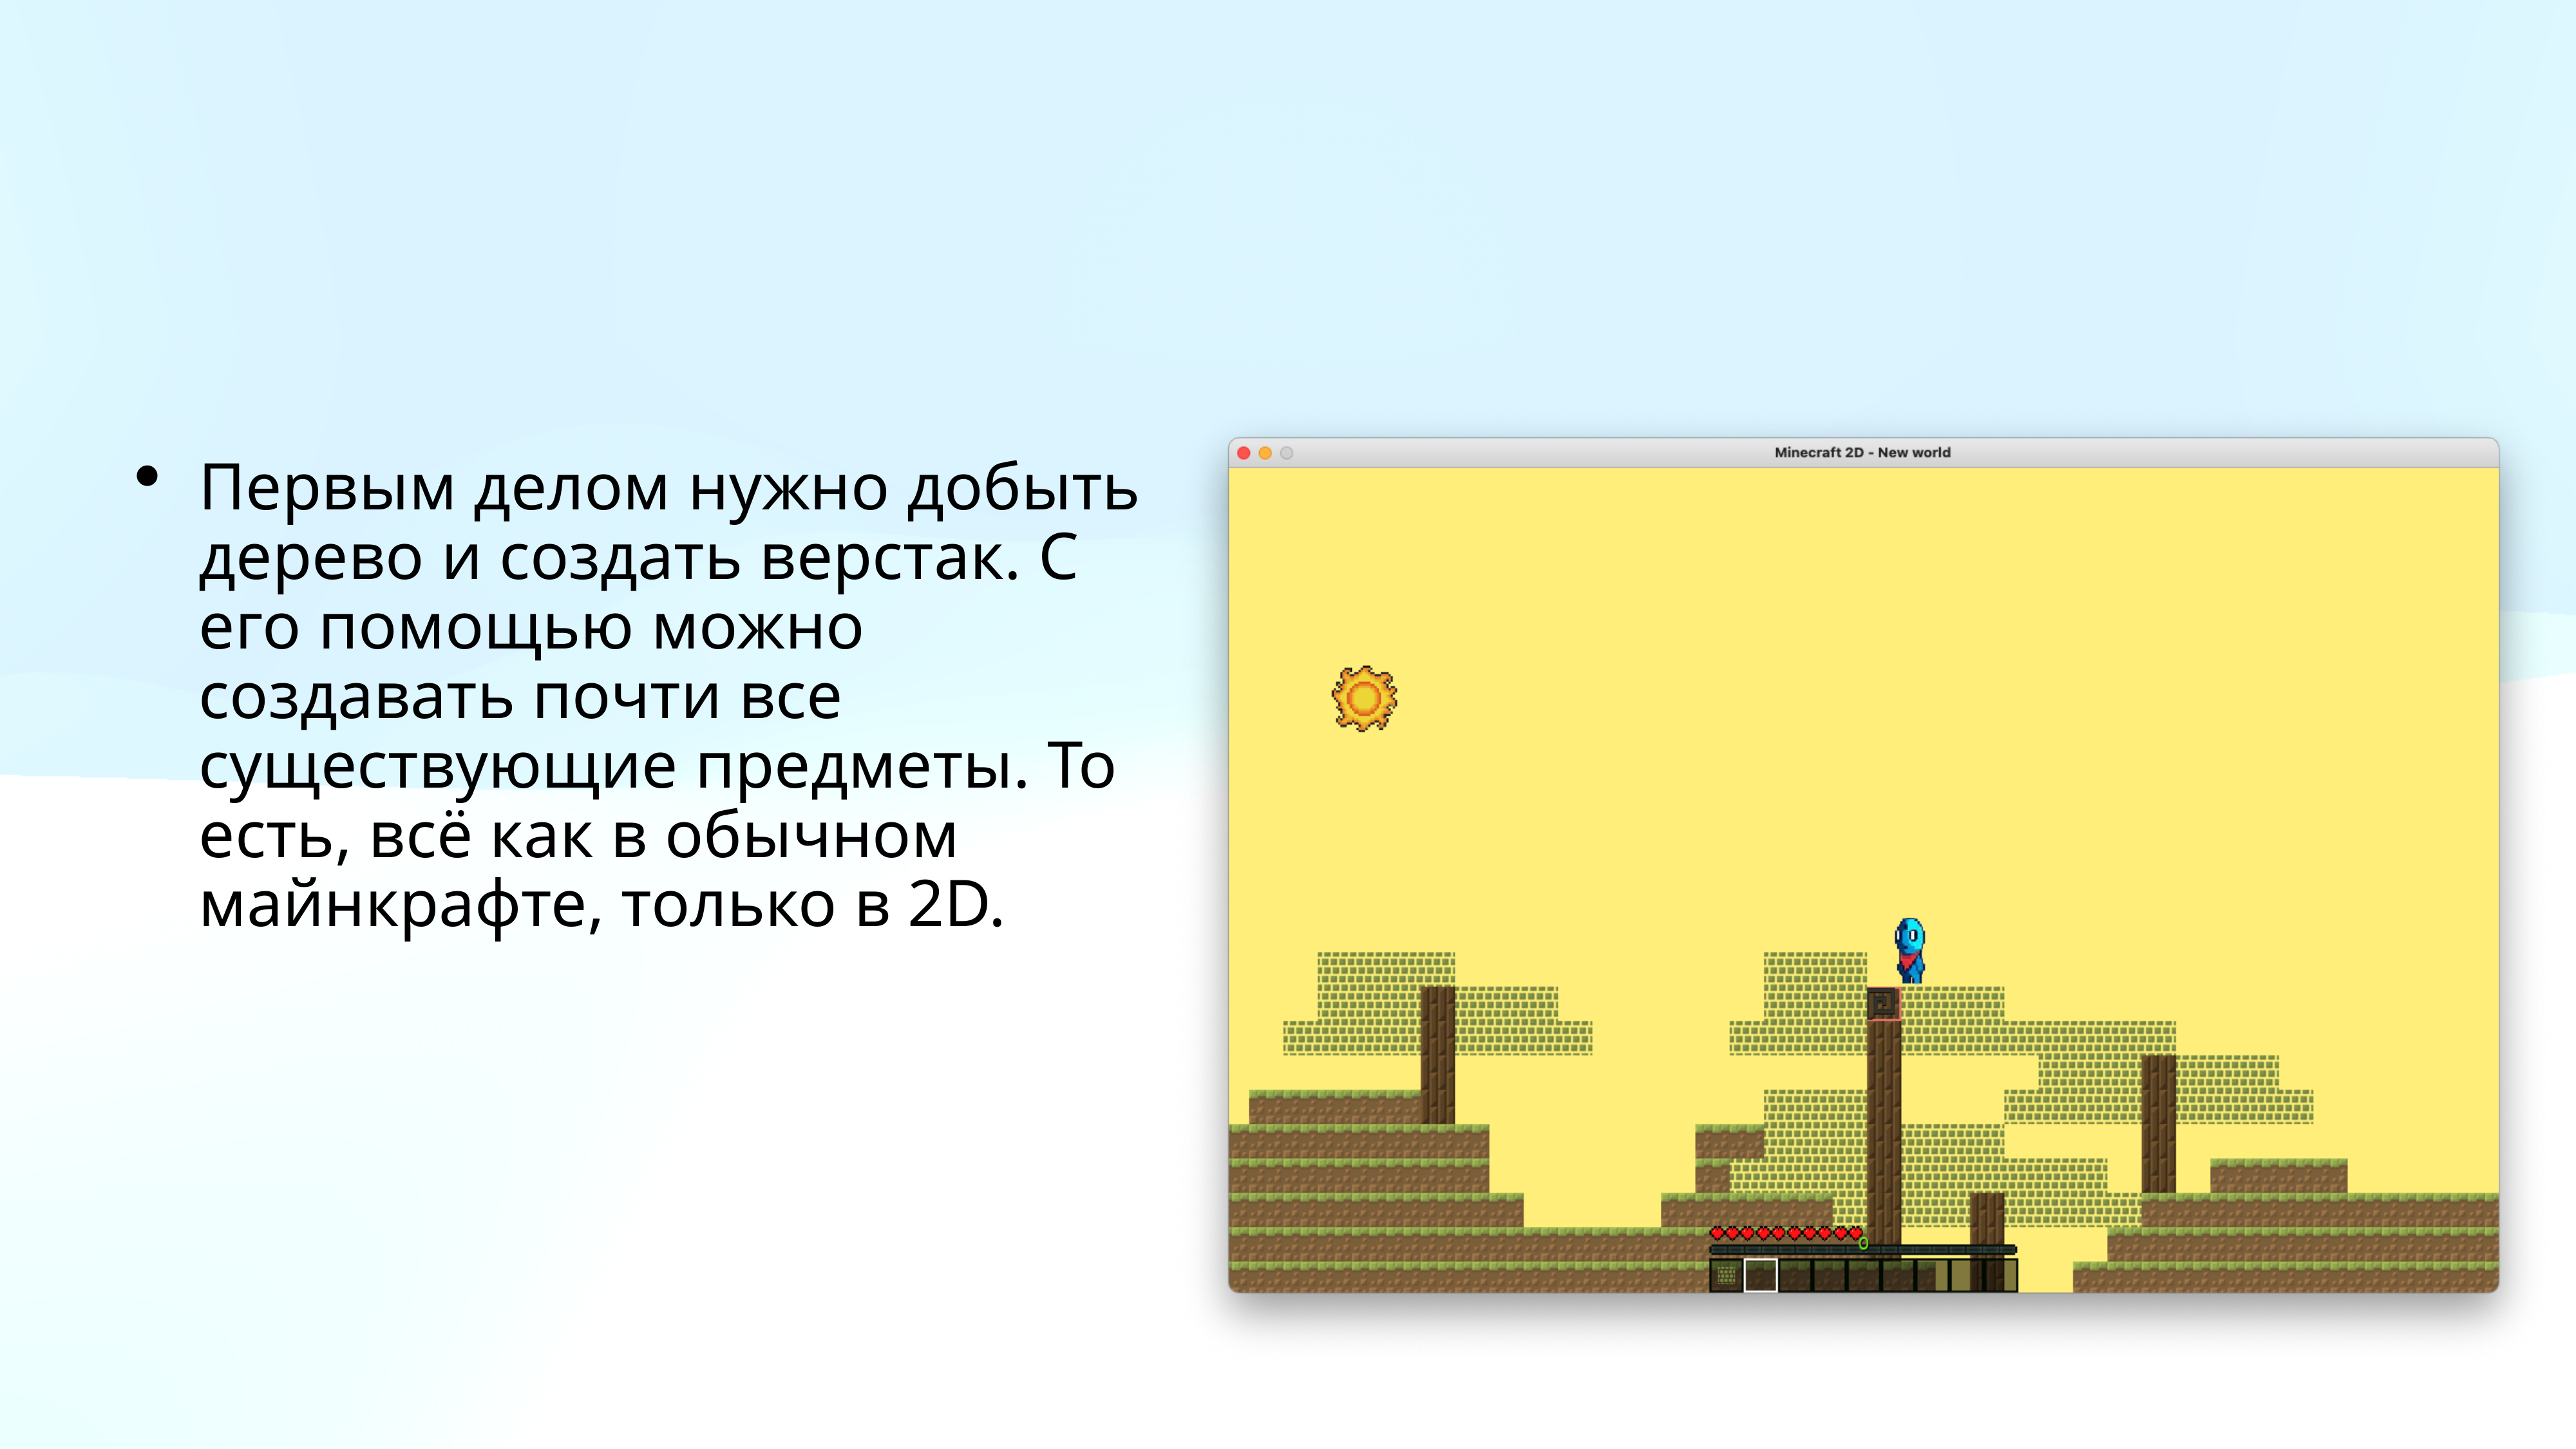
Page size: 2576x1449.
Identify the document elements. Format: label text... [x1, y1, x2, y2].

picture [0, 0, 2576, 1449]
list Первым делом нужно добыть дерево и создать верстак. С его помощью можно создавать почти все существующие предметы. То есть, всё как в обычном майнкрафте, только в 2D. [129, 448, 1168, 1321]
